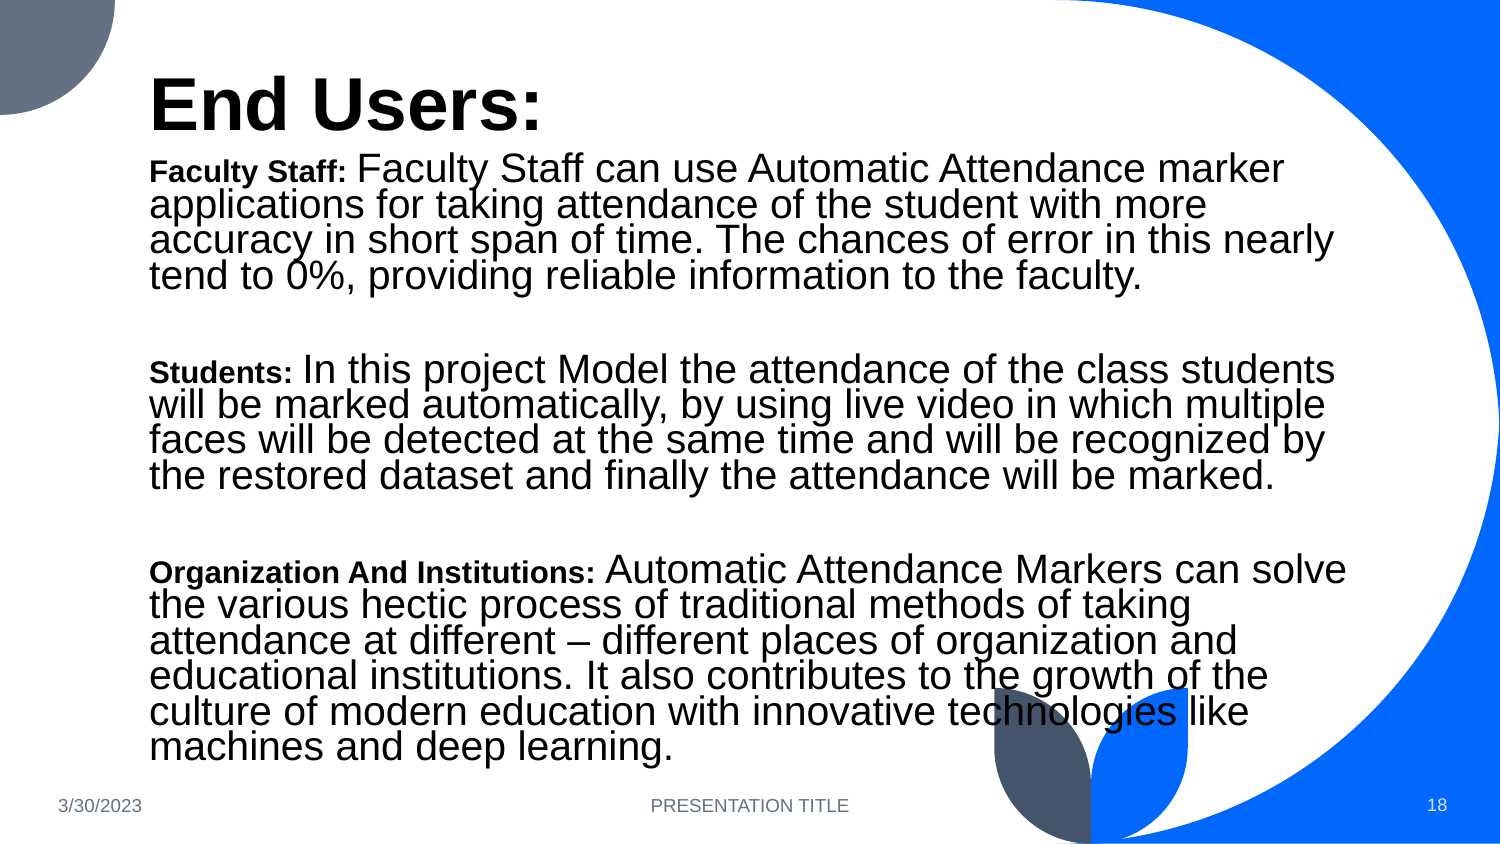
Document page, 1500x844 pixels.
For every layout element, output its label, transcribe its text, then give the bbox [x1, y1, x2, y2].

text_box 3/30/2023 [52, 787, 379, 822]
list Faculty Staff: Faculty Staff can use Automatic Attendance marker applications for taking attendance of the student with more accuracy in short span of time. The chances of error in this nearly tend to 0%, providing reliable information to the faculty. Students: In this project Model the attendance of the class students will be marked automatically, by using live video in which multiple faces will be detected at the same time and will be recognized by the restored dataset and finally the attendance will be marked. Organization And Institutions: Automatic Attendance Markers can solve the various hectic process of traditional methods of taking attendance at different – different places of organization and educational institutions. It also contributes to the growth of the culture of modern education with innovative technologies like machines and deep learning. [143, 148, 1377, 779]
slide_number ‹#› [1419, 787, 1454, 821]
title End Users: [143, 46, 1347, 148]
text_box PRESENTATION TITLE [502, 787, 998, 822]
